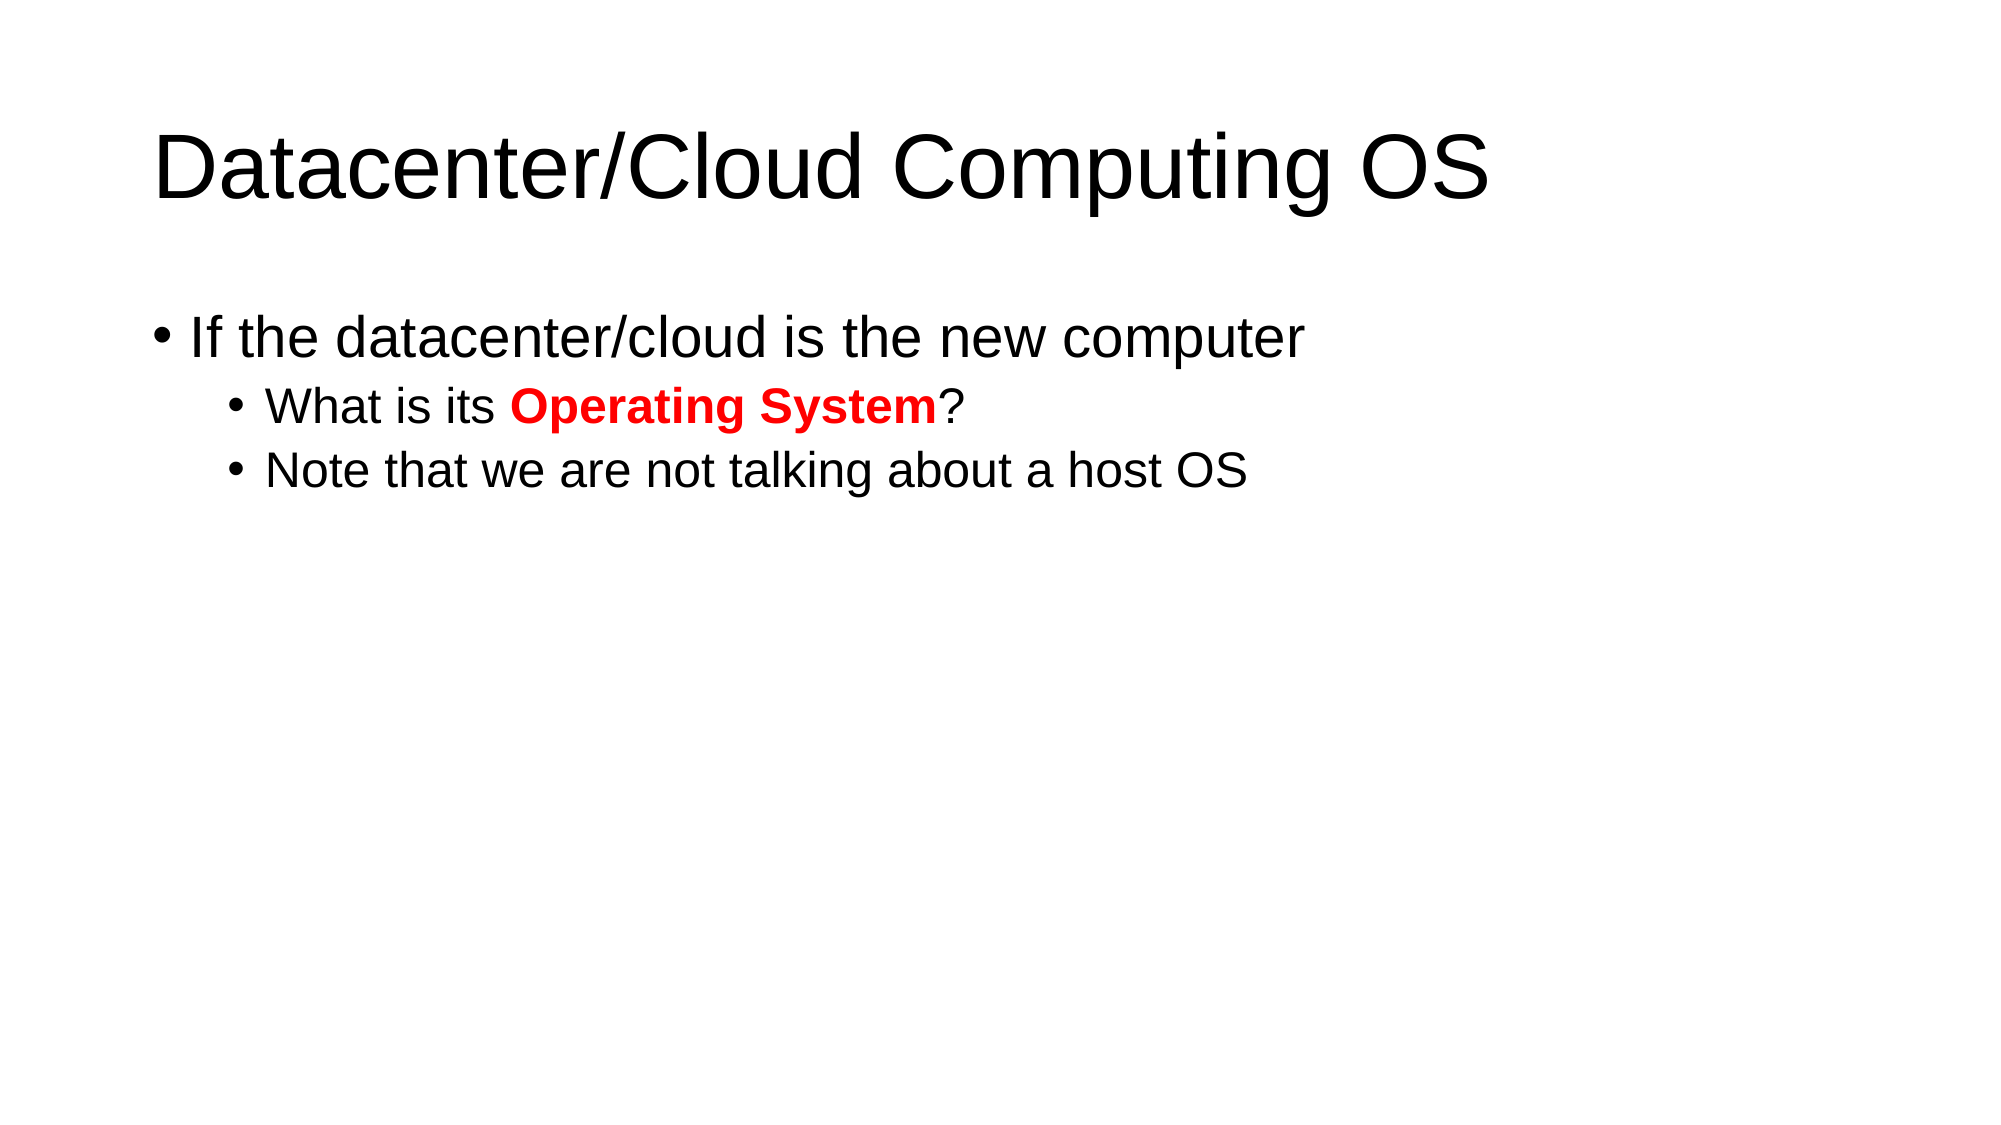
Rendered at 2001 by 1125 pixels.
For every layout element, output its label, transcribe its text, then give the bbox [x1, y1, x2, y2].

title Datacenter/Cloud Computing OS [137, 59, 1863, 278]
list If the datacenter/cloud is the new computer What is its Operating System? Note that we are not talking about a host OS [137, 299, 1863, 1014]
